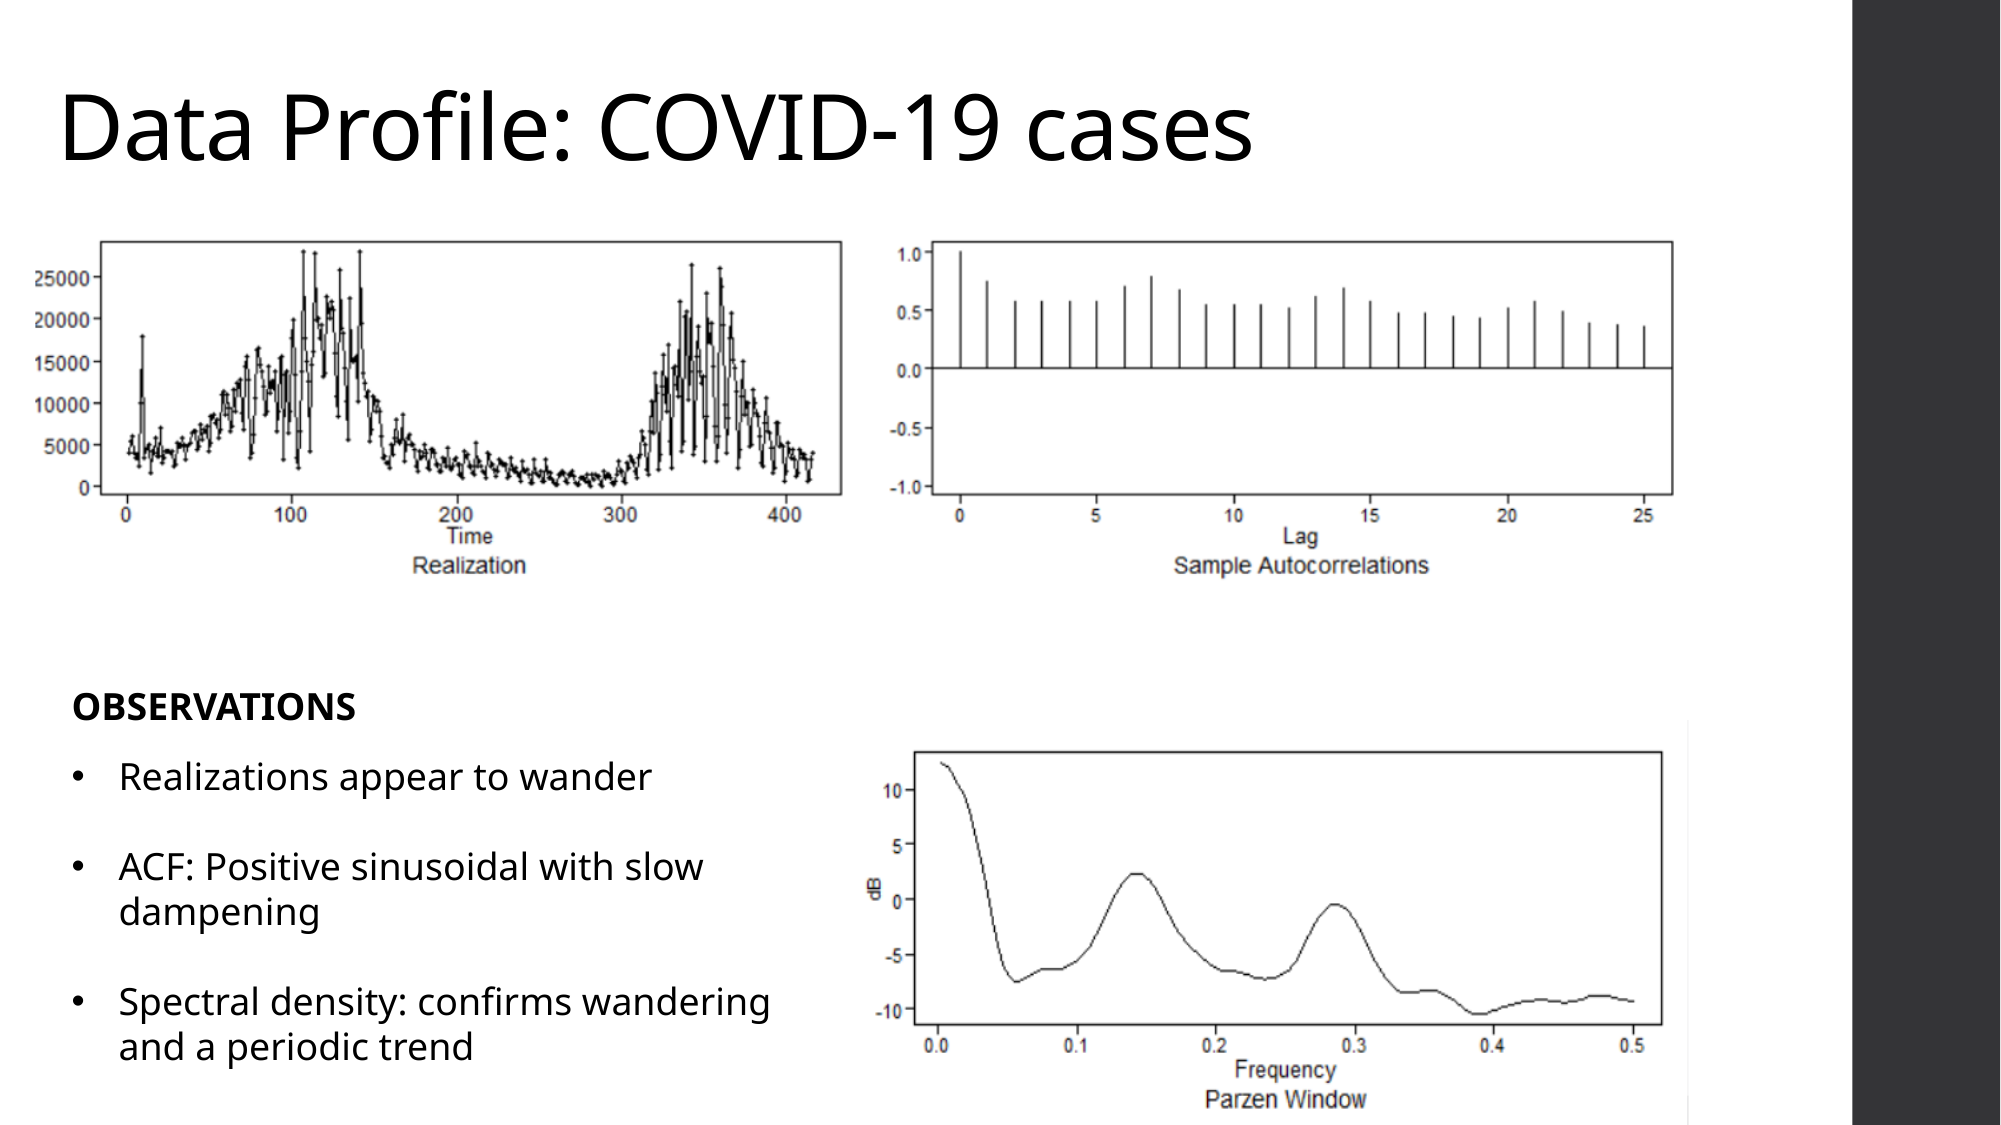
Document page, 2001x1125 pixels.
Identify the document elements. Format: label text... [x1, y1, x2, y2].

title Data Profile: COVID-19 cases [42, 34, 1633, 189]
picture [846, 720, 1689, 1125]
text_box OBSERVATIONS Realizations appear to wander ACF: Positive sinusoidal with slow dampening Spectral density: confirms wandering and a periodic trend [56, 675, 805, 1121]
picture [19, 221, 1674, 588]
